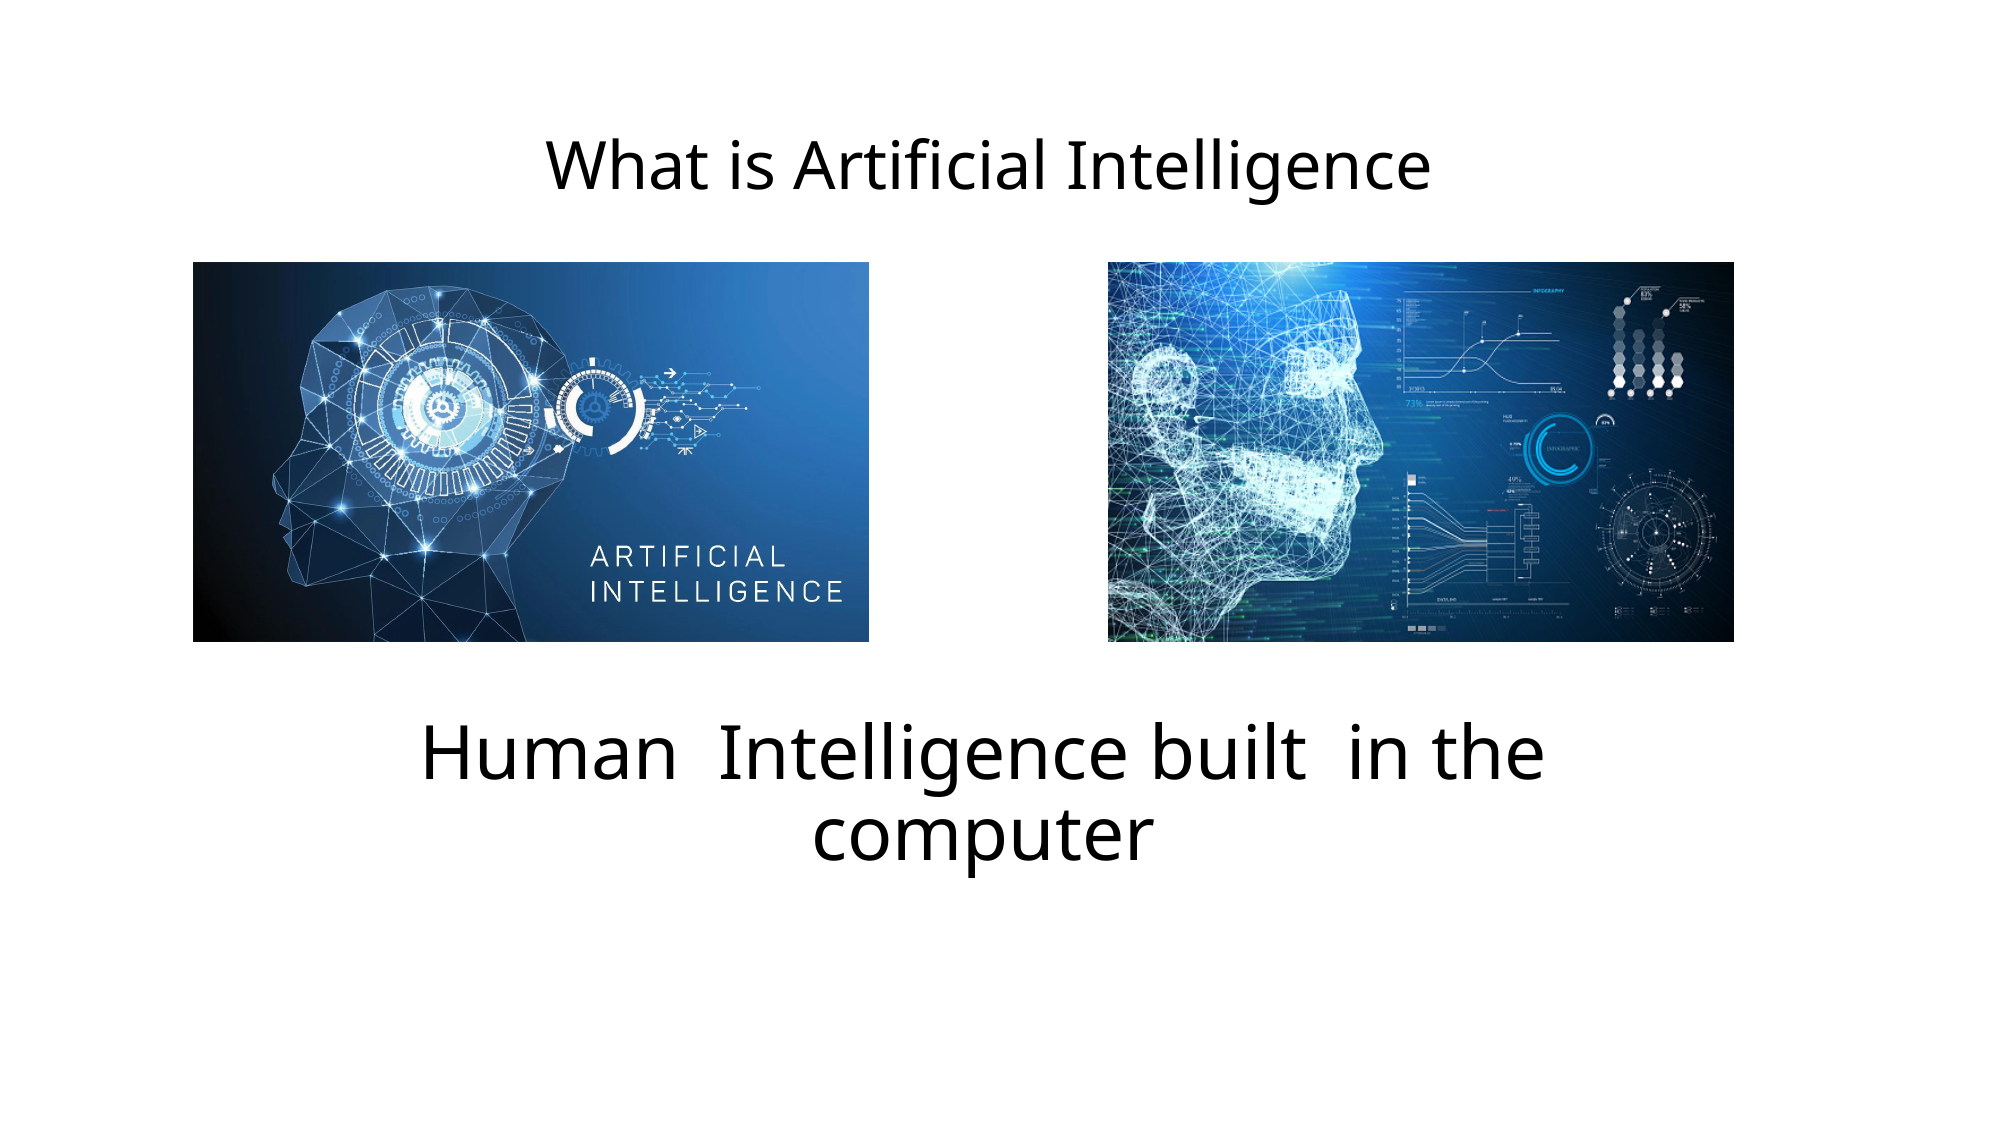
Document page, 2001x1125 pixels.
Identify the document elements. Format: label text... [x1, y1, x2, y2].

subtitle Human Intelligence built in the computer [233, 707, 1734, 979]
picture [1108, 262, 1734, 642]
text_box What is Artificial Intelligence [530, 115, 1531, 211]
picture [193, 262, 869, 642]
